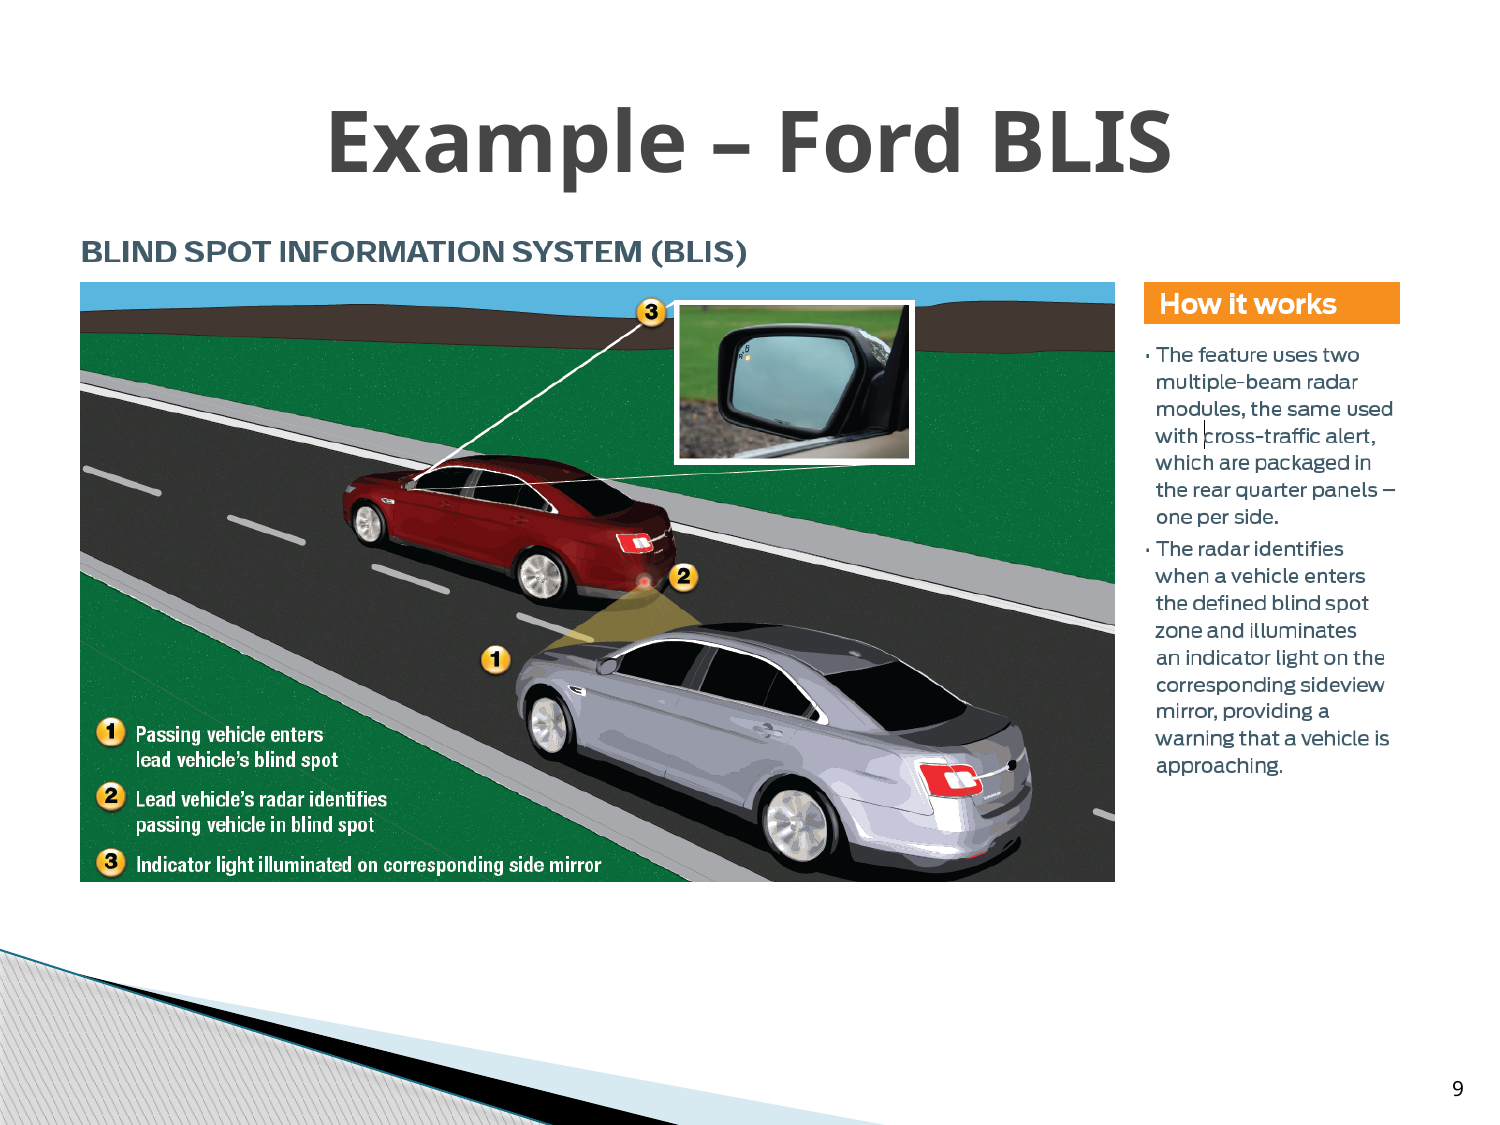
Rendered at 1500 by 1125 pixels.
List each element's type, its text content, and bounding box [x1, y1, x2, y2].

slide_number 9 [1418, 1051, 1479, 1112]
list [74, 237, 1401, 882]
title Example – Ford BLIS [75, 45, 1425, 233]
